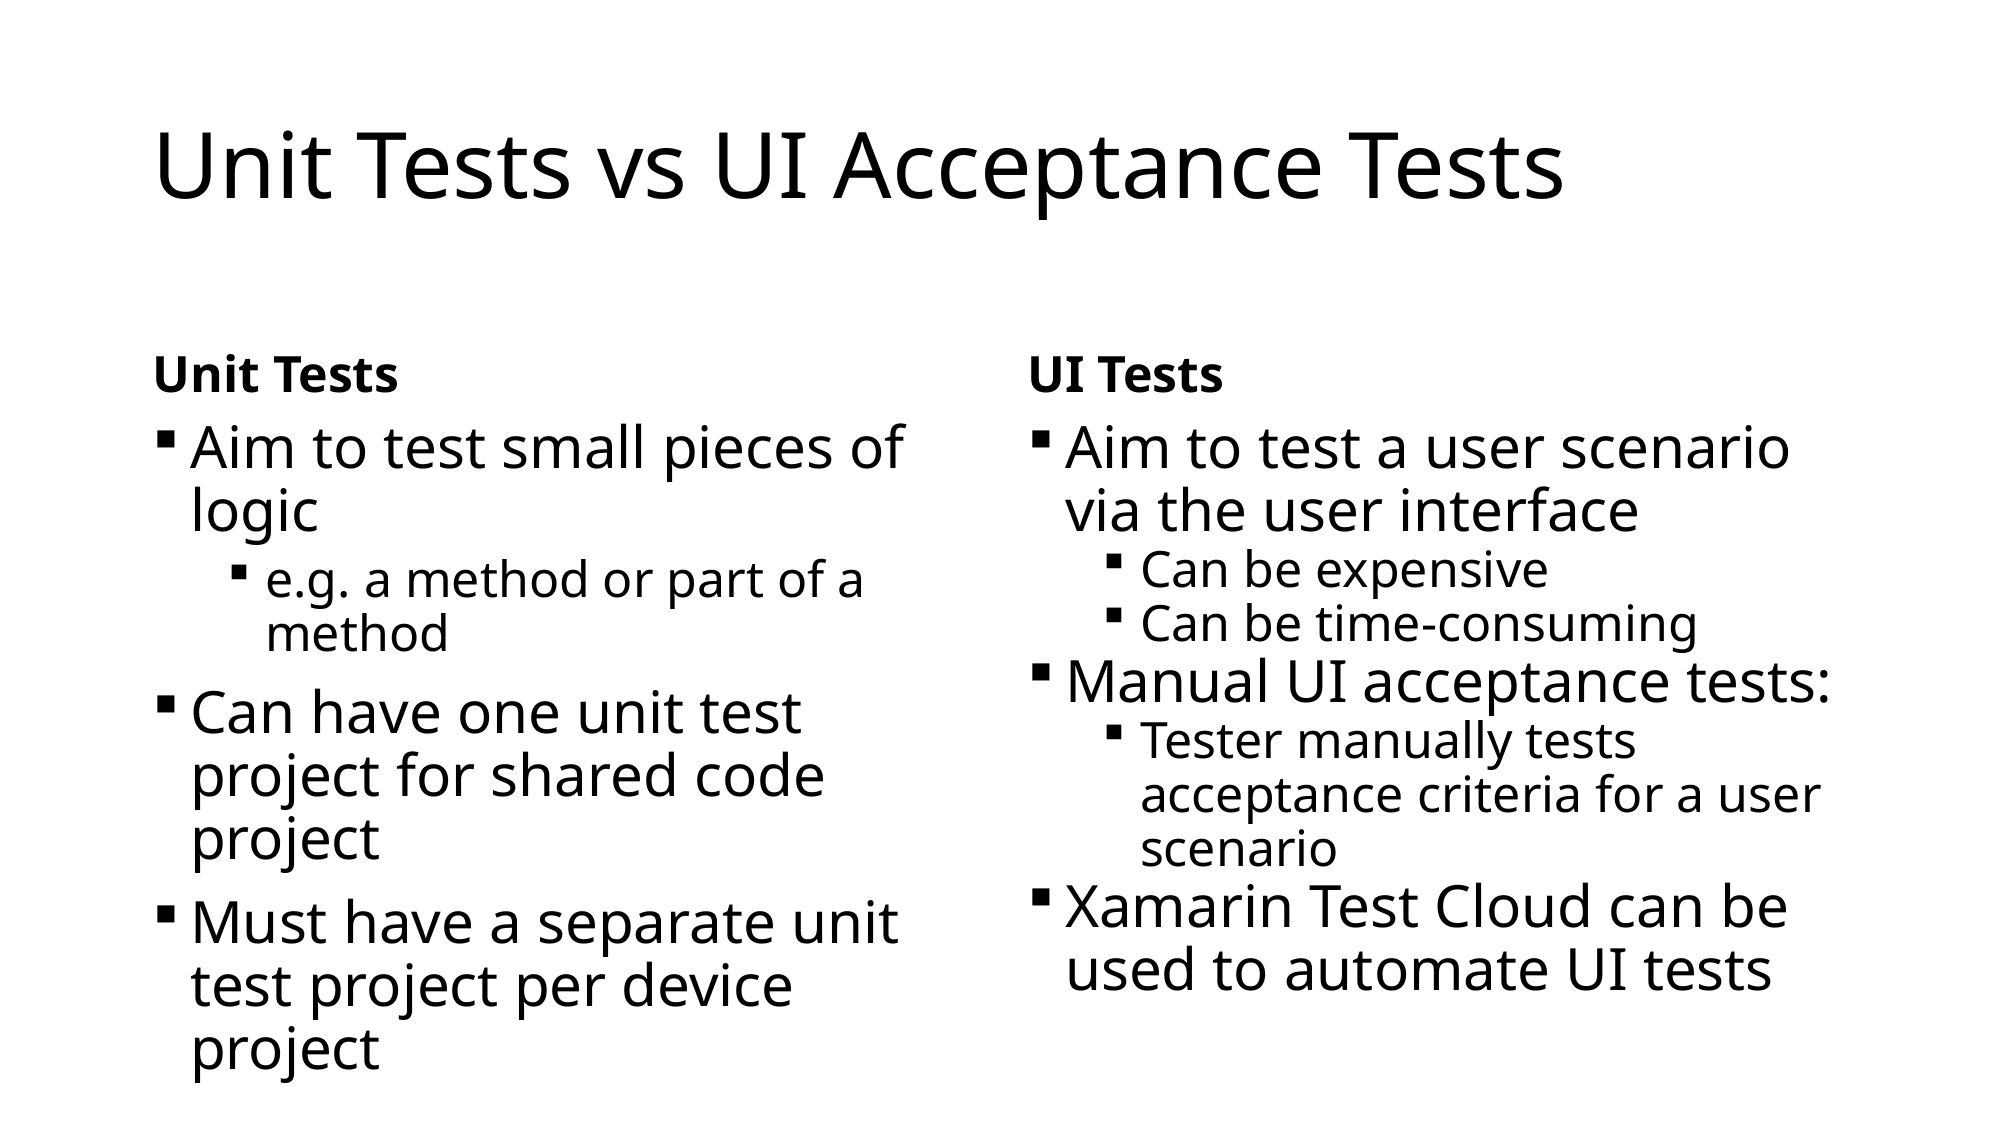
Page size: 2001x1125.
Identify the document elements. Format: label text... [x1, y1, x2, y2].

list Aim to test small pieces of logic e.g. a method or part of a method Can have one unit test project for shared code project Must have a separate unit test project per device project [137, 410, 984, 1016]
title Unit Tests vs UI Acceptance Tests [137, 59, 1863, 278]
list UI Tests [1012, 275, 1863, 410]
list Unit Tests [137, 275, 984, 410]
list Aim to test a user scenario via the user interface Can be expensive Can be time-consuming Manual UI acceptance tests: Tester manually tests acceptance criteria for a user scenario Xamarin Test Cloud can be used to automate UI tests [1012, 410, 1863, 1016]
